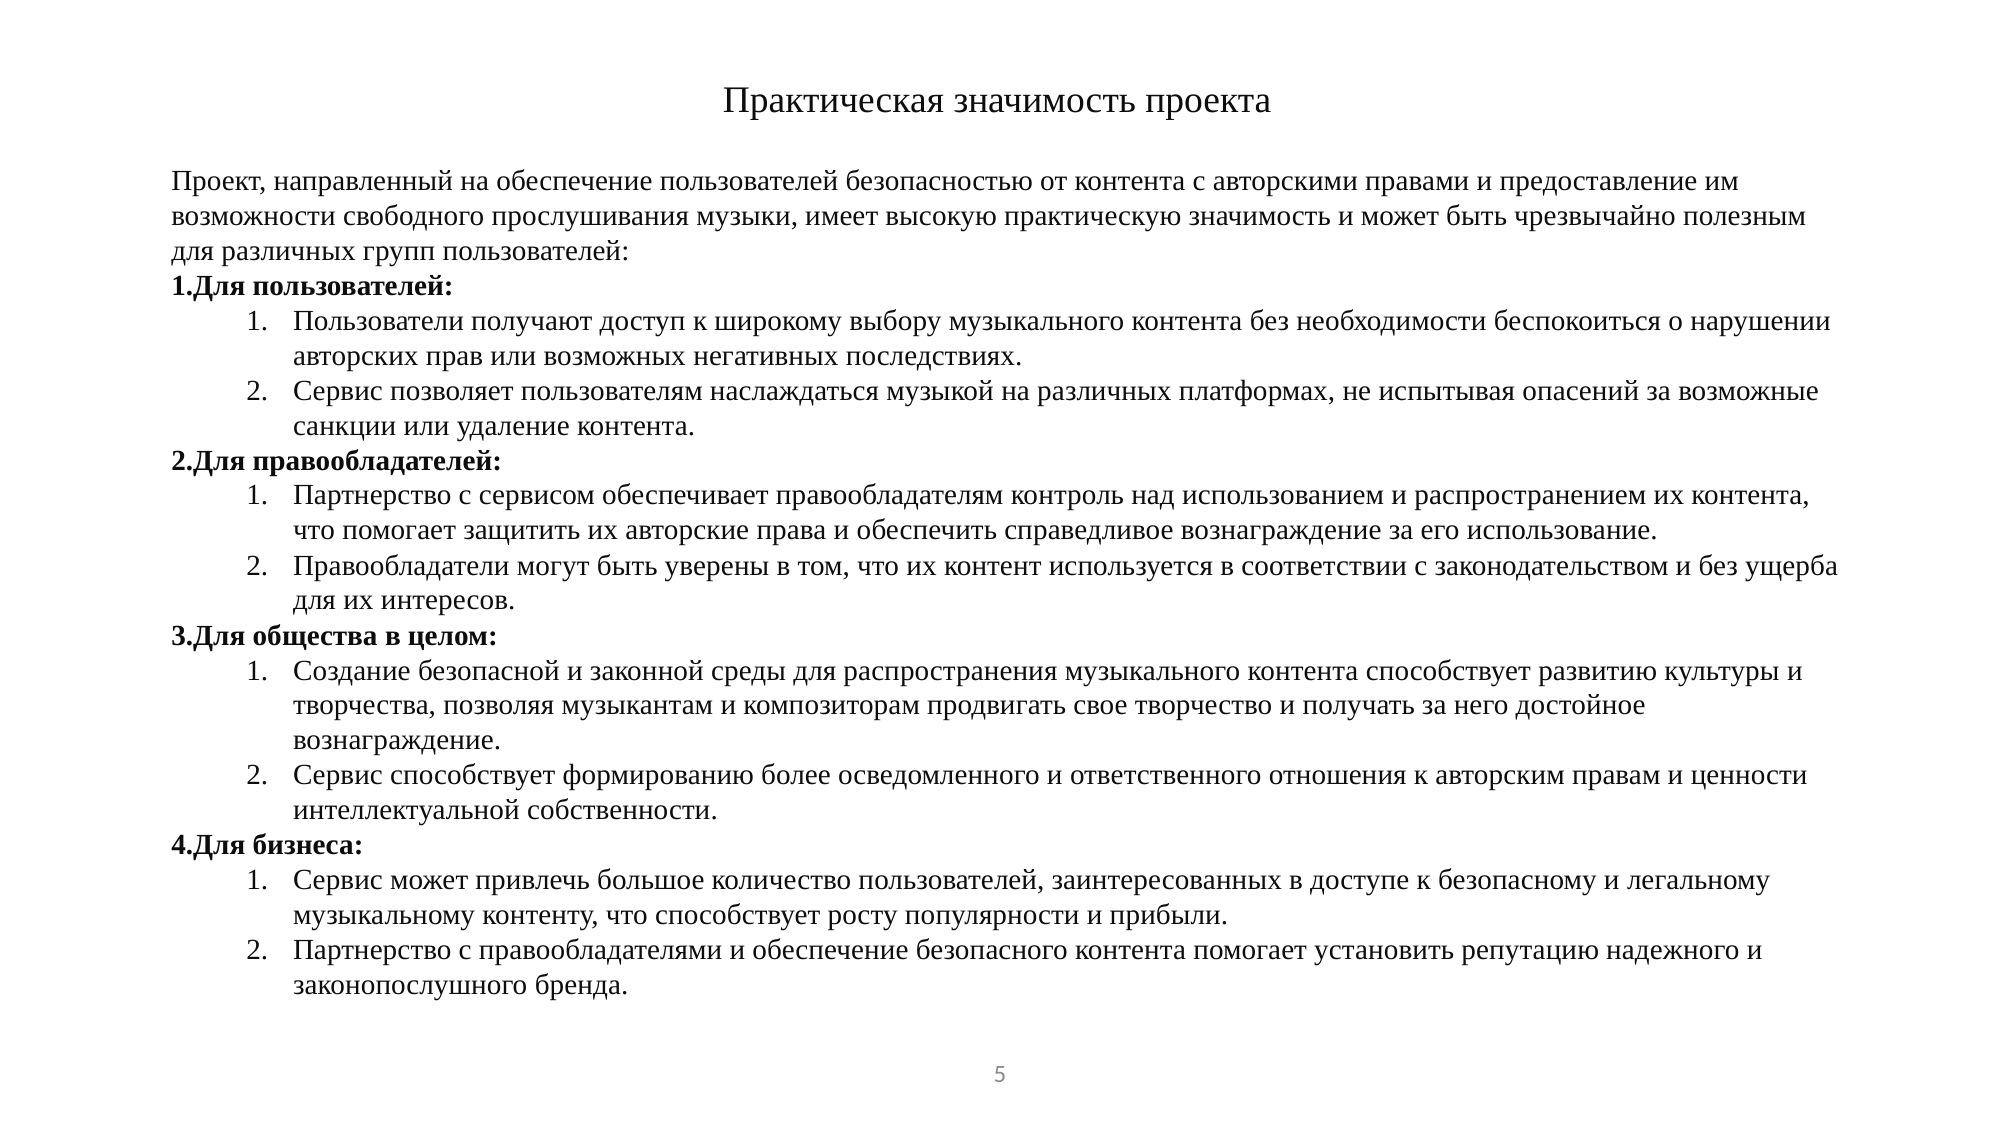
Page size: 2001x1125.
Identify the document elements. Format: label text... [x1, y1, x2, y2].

footer 5 [662, 1042, 1338, 1103]
text_box Проект, направленный на обеспечение пользователей безопасностью от контента с авторскими правами и предоставление им возможности свободного прослушивания музыки, имеет высокую практическую значимость и может быть чрезвычайно полезным для различных групп пользователей: Для пользователей: Пользователи получают доступ к широкому выбору музыкального контента без необходимости беспокоиться о нарушении авторских прав или возможных негативных последствиях. Сервис позволяет пользователям наслаждаться музыкой на различных платформах, не испытывая опасений за возможные санкции или удаление контента. Для правообладателей: Партнерство с сервисом обеспечивает правообладателям контроль над использованием и распространением их контента, что помогает защитить их авторские права и обеспечить справедливое вознаграждение за его использование. Правообладатели могут быть уверены в том, что их контент используется в соответствии с законодательством и без ущерба для их интересов. Для общества в целом: Создание безопасной и законной среды для распространения музыкального контента способствует развитию культуры и творчества, позволяя музыкантам и композиторам продвигать свое творчество и получать за него достойное вознаграждение. Сервис способствует формированию более осведомленного и ответственного отношения к авторским правам и ценности интеллектуальной собственности. Для бизнеса: Сервис может привлечь большое количество пользователей, заинтересованных в доступе к безопасному и легальному музыкальному контенту, что способствует росту популярности и прибыли. Партнерство с правообладателями и обеспечение безопасного контента помогает установить репутацию надежного и законопослушного бренда. [156, 153, 1868, 1008]
text_box Практическая значимость проекта [708, 67, 1292, 128]
